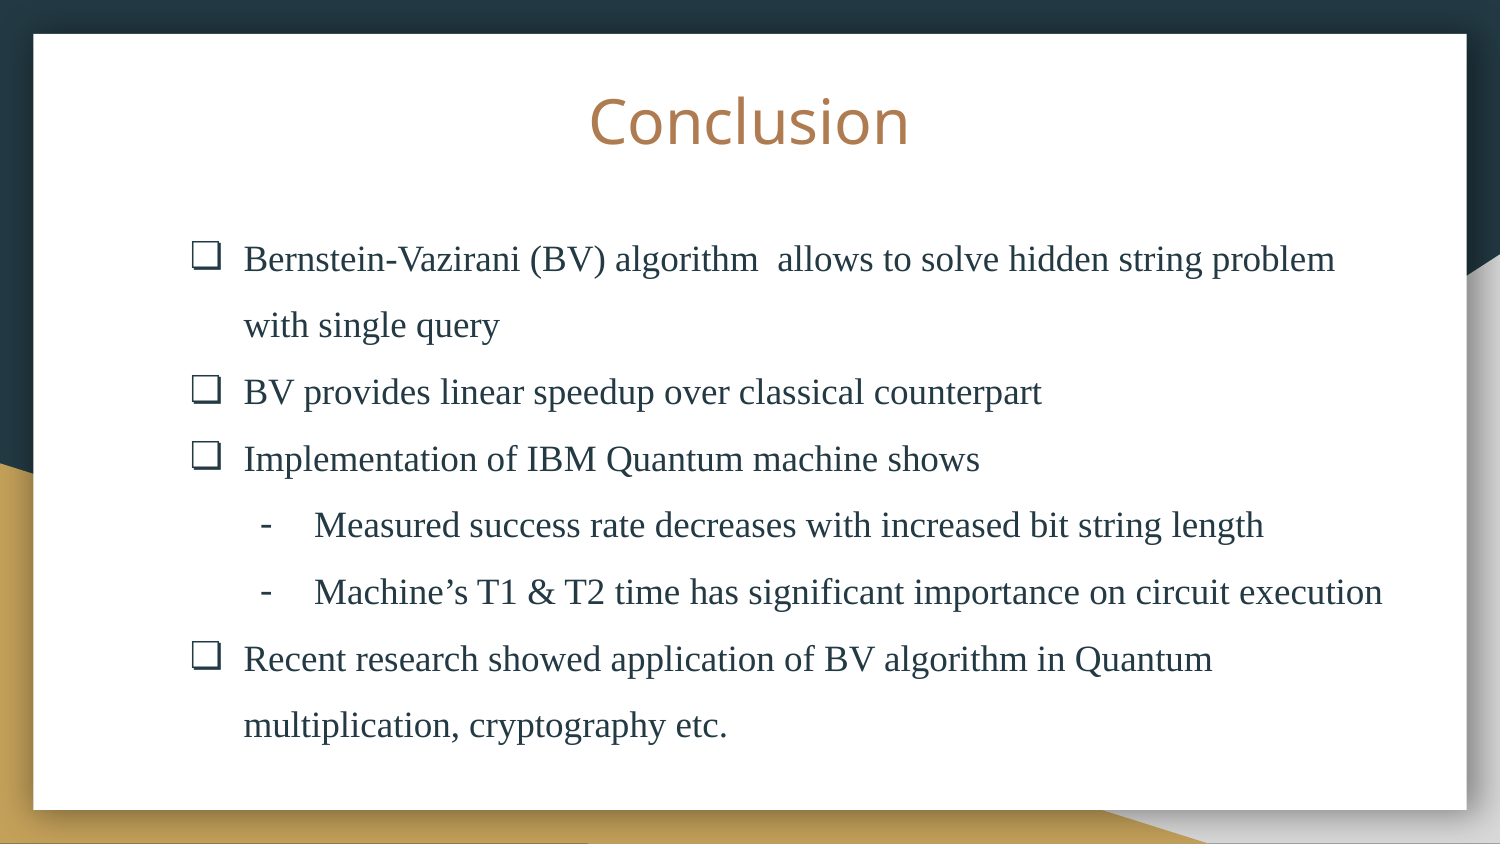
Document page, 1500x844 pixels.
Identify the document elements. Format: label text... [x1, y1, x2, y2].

list Bernstein-Vazirani (BV) algorithm allows to solve hidden string problem with single query BV provides linear speedup over classical counterpart Implementation of IBM Quantum machine shows Measured success rate decreases with increased bit string length Machine’s T1 & T2 time has significant importance on circuit execution Recent research showed application of BV algorithm in Quantum multiplication, cryptography etc. [158, 196, 1410, 795]
title Conclusion [134, 67, 1366, 224]
